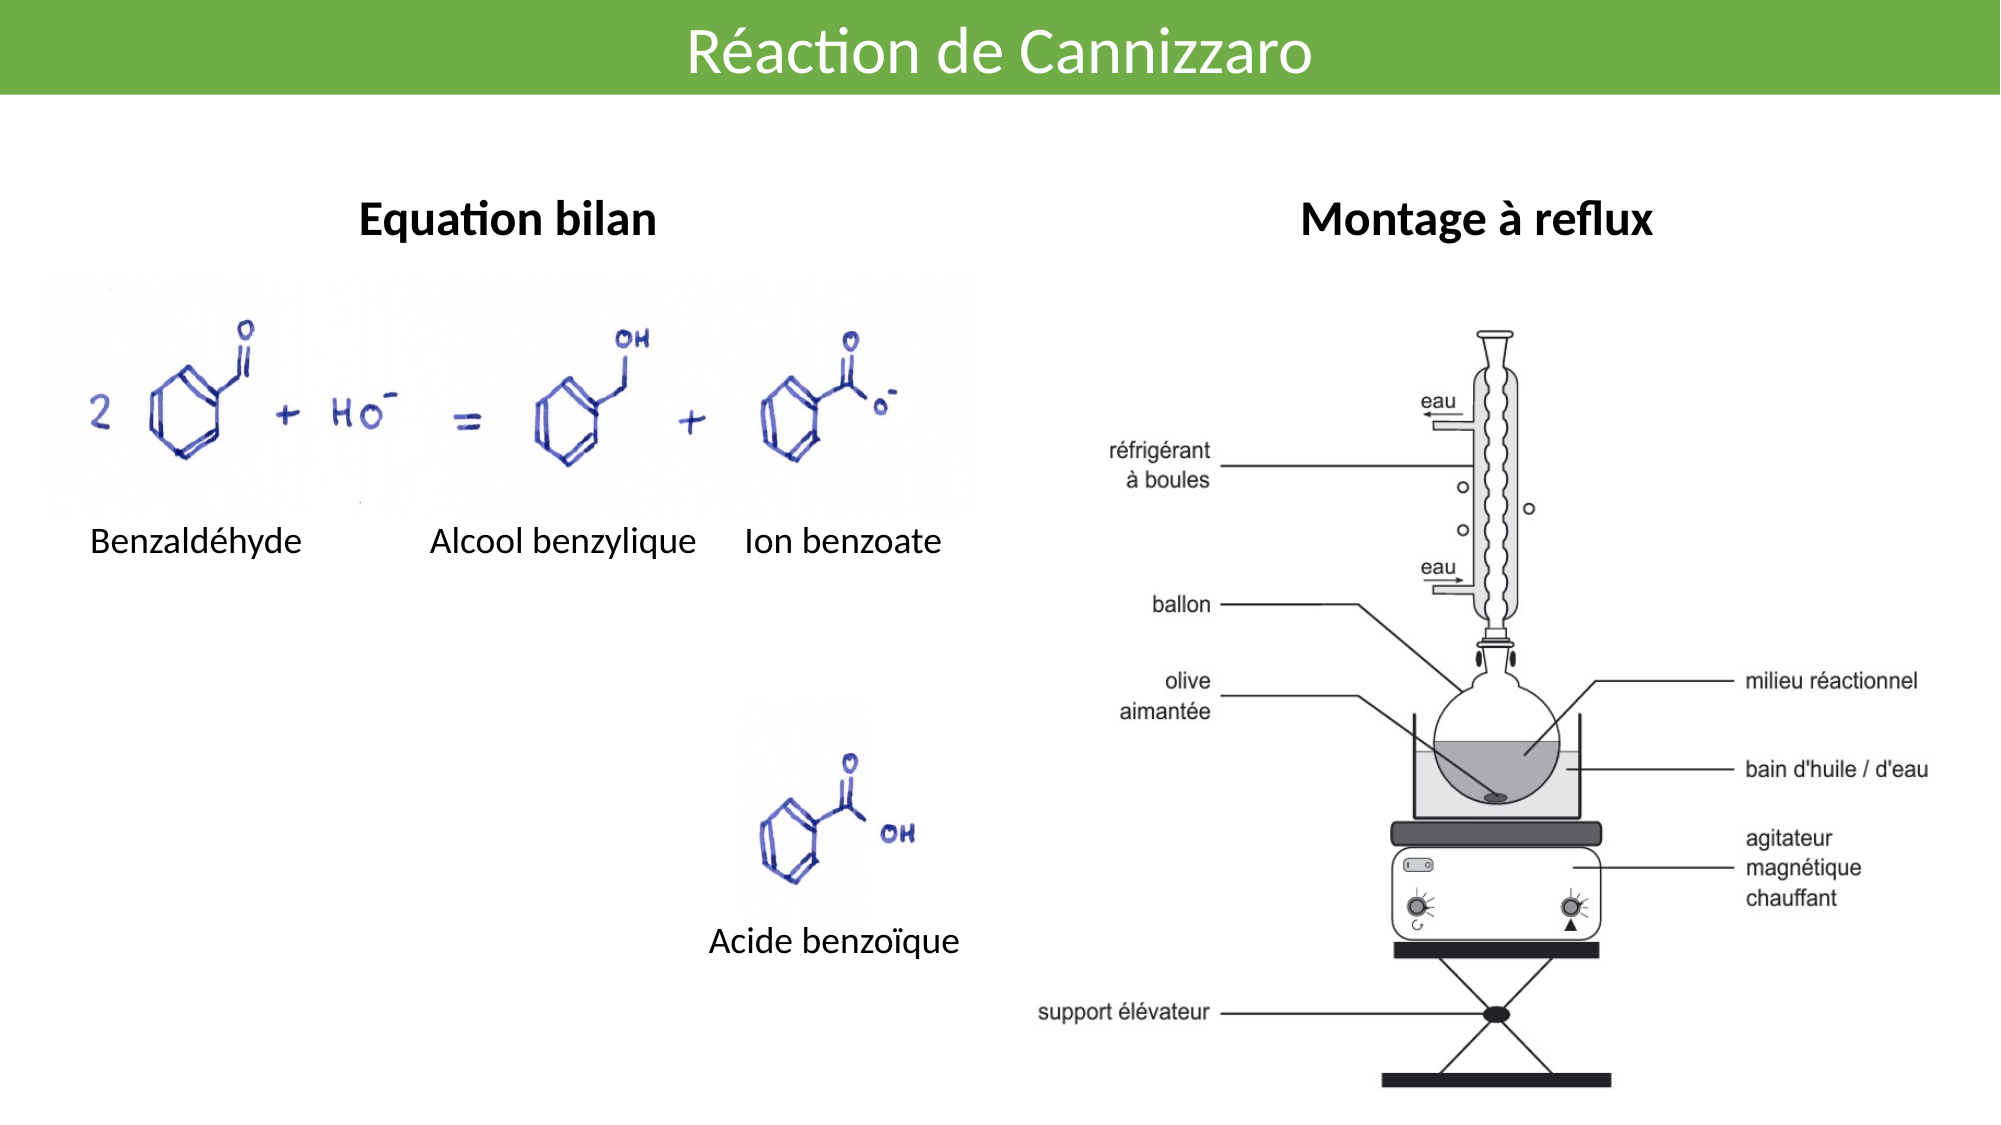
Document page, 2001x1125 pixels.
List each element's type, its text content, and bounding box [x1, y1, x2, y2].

text_box Montage à reflux [1285, 177, 1669, 253]
text_box Equation bilan [344, 177, 673, 253]
text_box Acide benzoïque [693, 909, 976, 969]
text_box Réaction de Cannizzaro [0, 0, 2000, 95]
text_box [740, 699, 915, 940]
text_box Benzaldéhyde [75, 518, 318, 569]
picture [45, 277, 972, 518]
picture [999, 296, 1955, 1097]
text_box Alcool benzylique [415, 518, 713, 569]
text_box Ion benzoate [729, 518, 958, 569]
